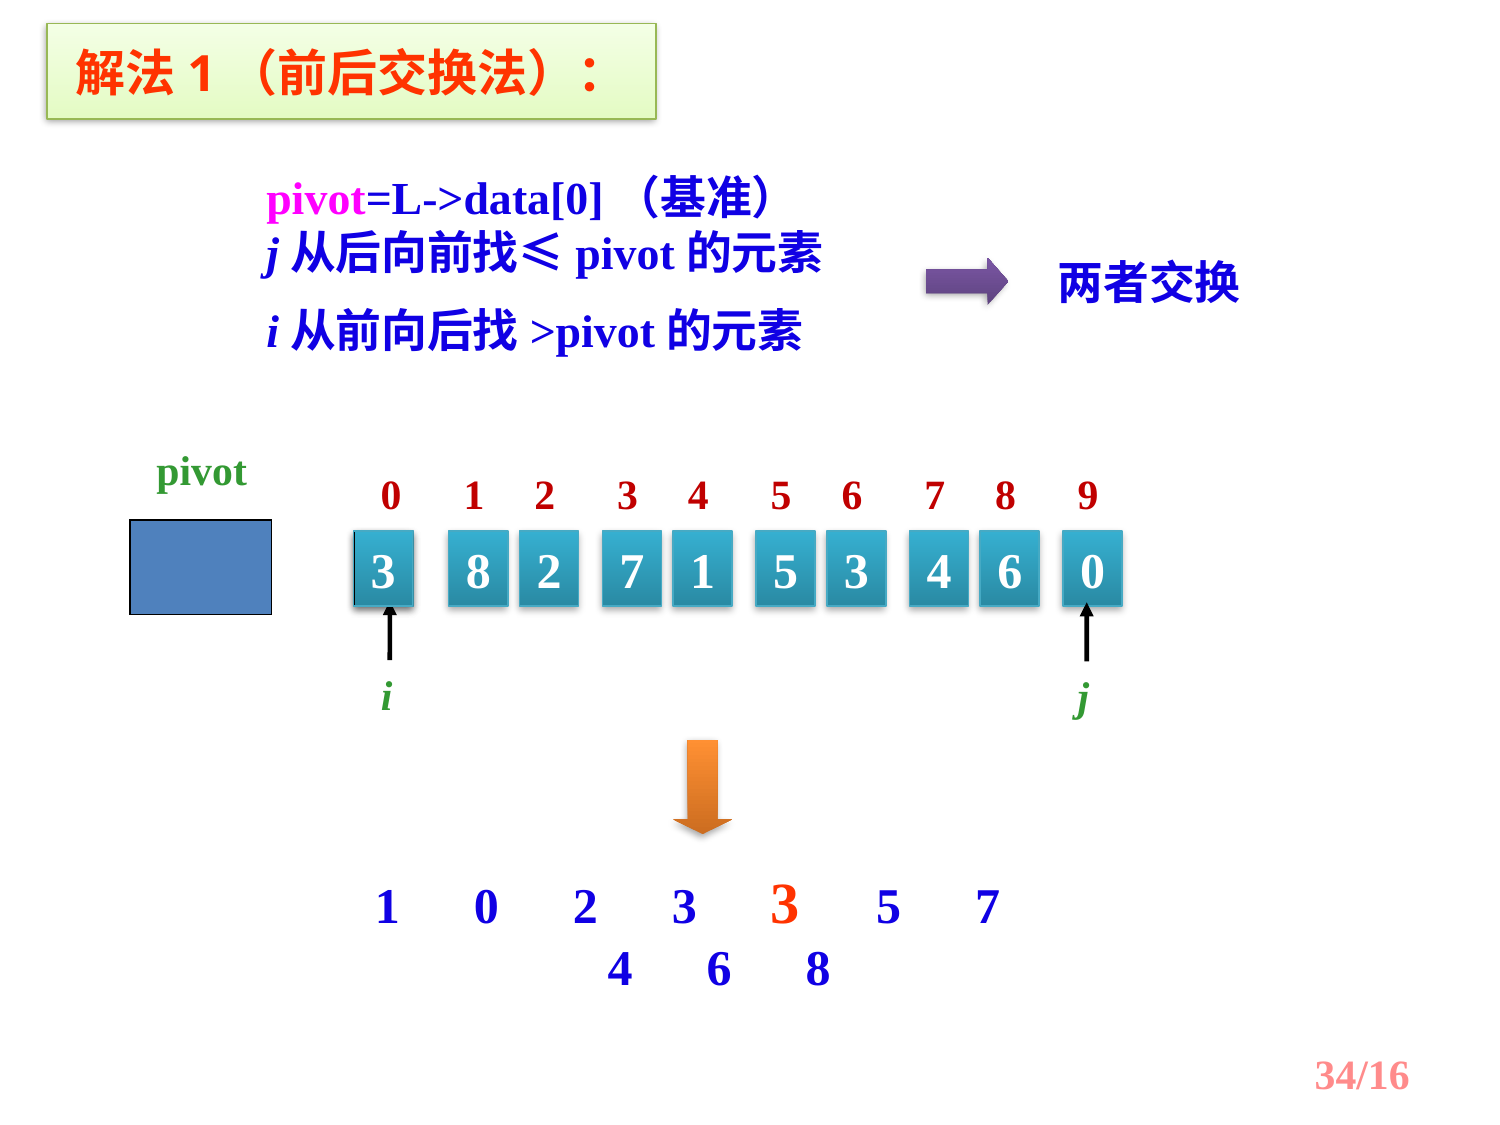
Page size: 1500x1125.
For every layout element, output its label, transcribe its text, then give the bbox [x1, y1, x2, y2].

text_box [129, 519, 272, 615]
text_box 3 [353, 530, 413, 607]
text_box 5 [755, 460, 816, 526]
text_box [925, 257, 1009, 305]
text_box 2 [519, 530, 579, 607]
text_box pivot=L->data[0]（基准） j从后向前找≤pivot的元素 i从前向后找>pivot的元素 [251, 161, 1055, 364]
text_box 4 [909, 530, 969, 607]
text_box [359, 739, 1079, 944]
text_box 3 [826, 530, 887, 607]
text_box 8 [448, 530, 509, 607]
text_box 1 [448, 460, 508, 526]
slide_number /16 [1074, 1042, 1425, 1103]
text_box 2 [519, 460, 579, 526]
text_box 5 [755, 530, 816, 607]
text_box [1062, 602, 1123, 729]
text_box 7 [909, 460, 969, 526]
text_box 0 [365, 460, 425, 526]
text_box 6 [979, 530, 1040, 607]
text_box 1 [672, 530, 733, 607]
text_box 4 [673, 460, 733, 526]
text_box 3 [602, 460, 662, 526]
text_box 7 [602, 530, 662, 607]
text_box 8 [980, 460, 1040, 526]
text_box 9 [1062, 460, 1123, 526]
text_box pivot [141, 436, 272, 501]
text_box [365, 600, 426, 727]
text_box 6 [826, 460, 886, 526]
text_box 0 [1062, 530, 1123, 601]
text_box 解法1（前后交换法）： [46, 23, 657, 120]
text_box 两者交换 [1042, 246, 1339, 316]
